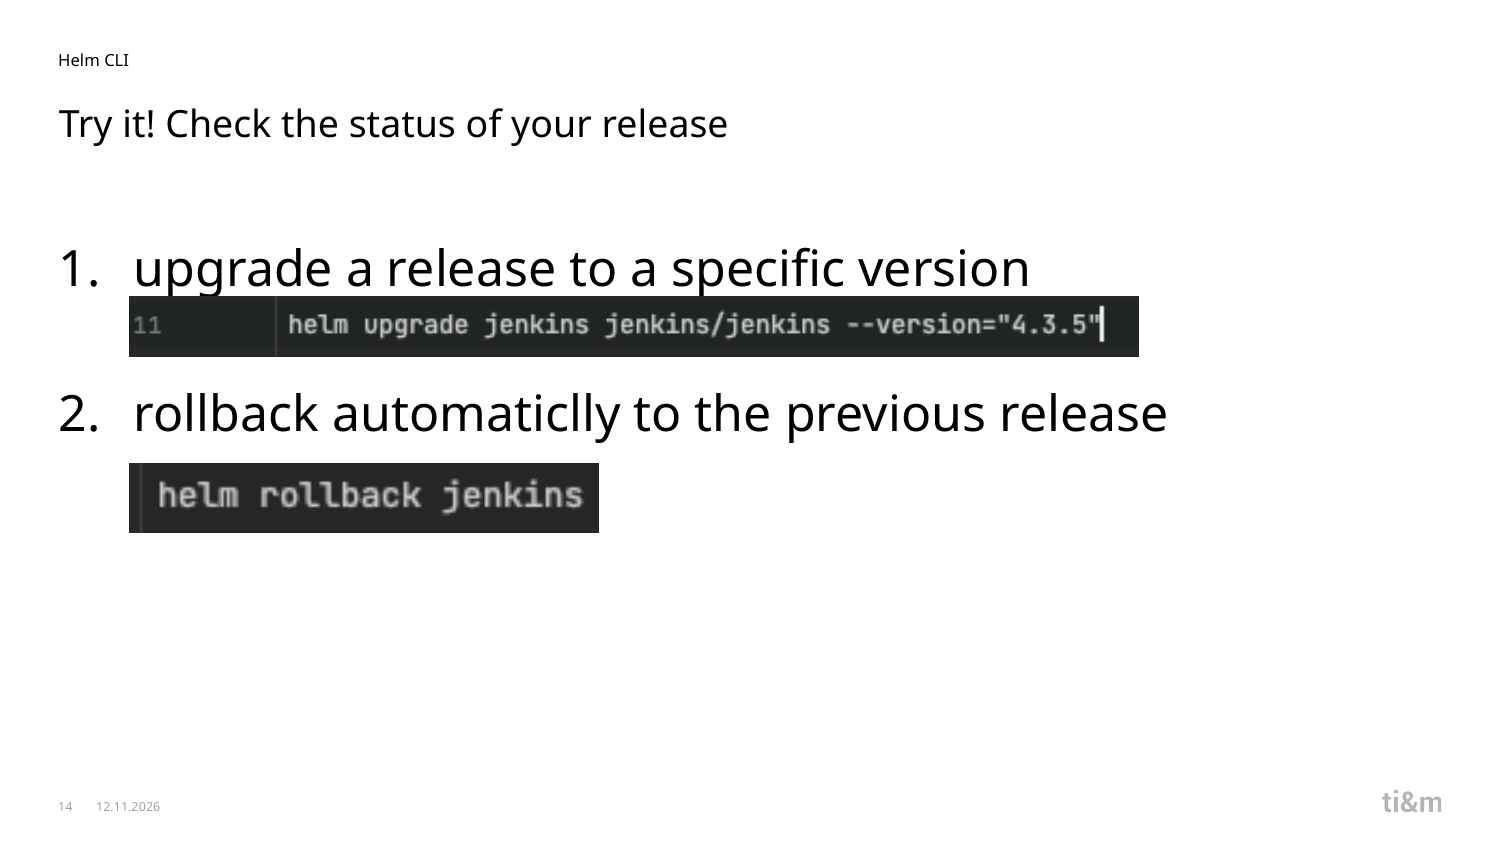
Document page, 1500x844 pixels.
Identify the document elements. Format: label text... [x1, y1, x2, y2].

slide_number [118, 776, 434, 817]
picture [129, 463, 599, 533]
picture [129, 296, 1139, 357]
slide_number 14 [58, 776, 118, 817]
title Try it! Check the status of your release [59, 100, 1442, 184]
footer Helm CLI [58, 49, 974, 73]
list upgrade a release to a specific version rollback automaticlly to the previous release [58, 236, 1289, 709]
